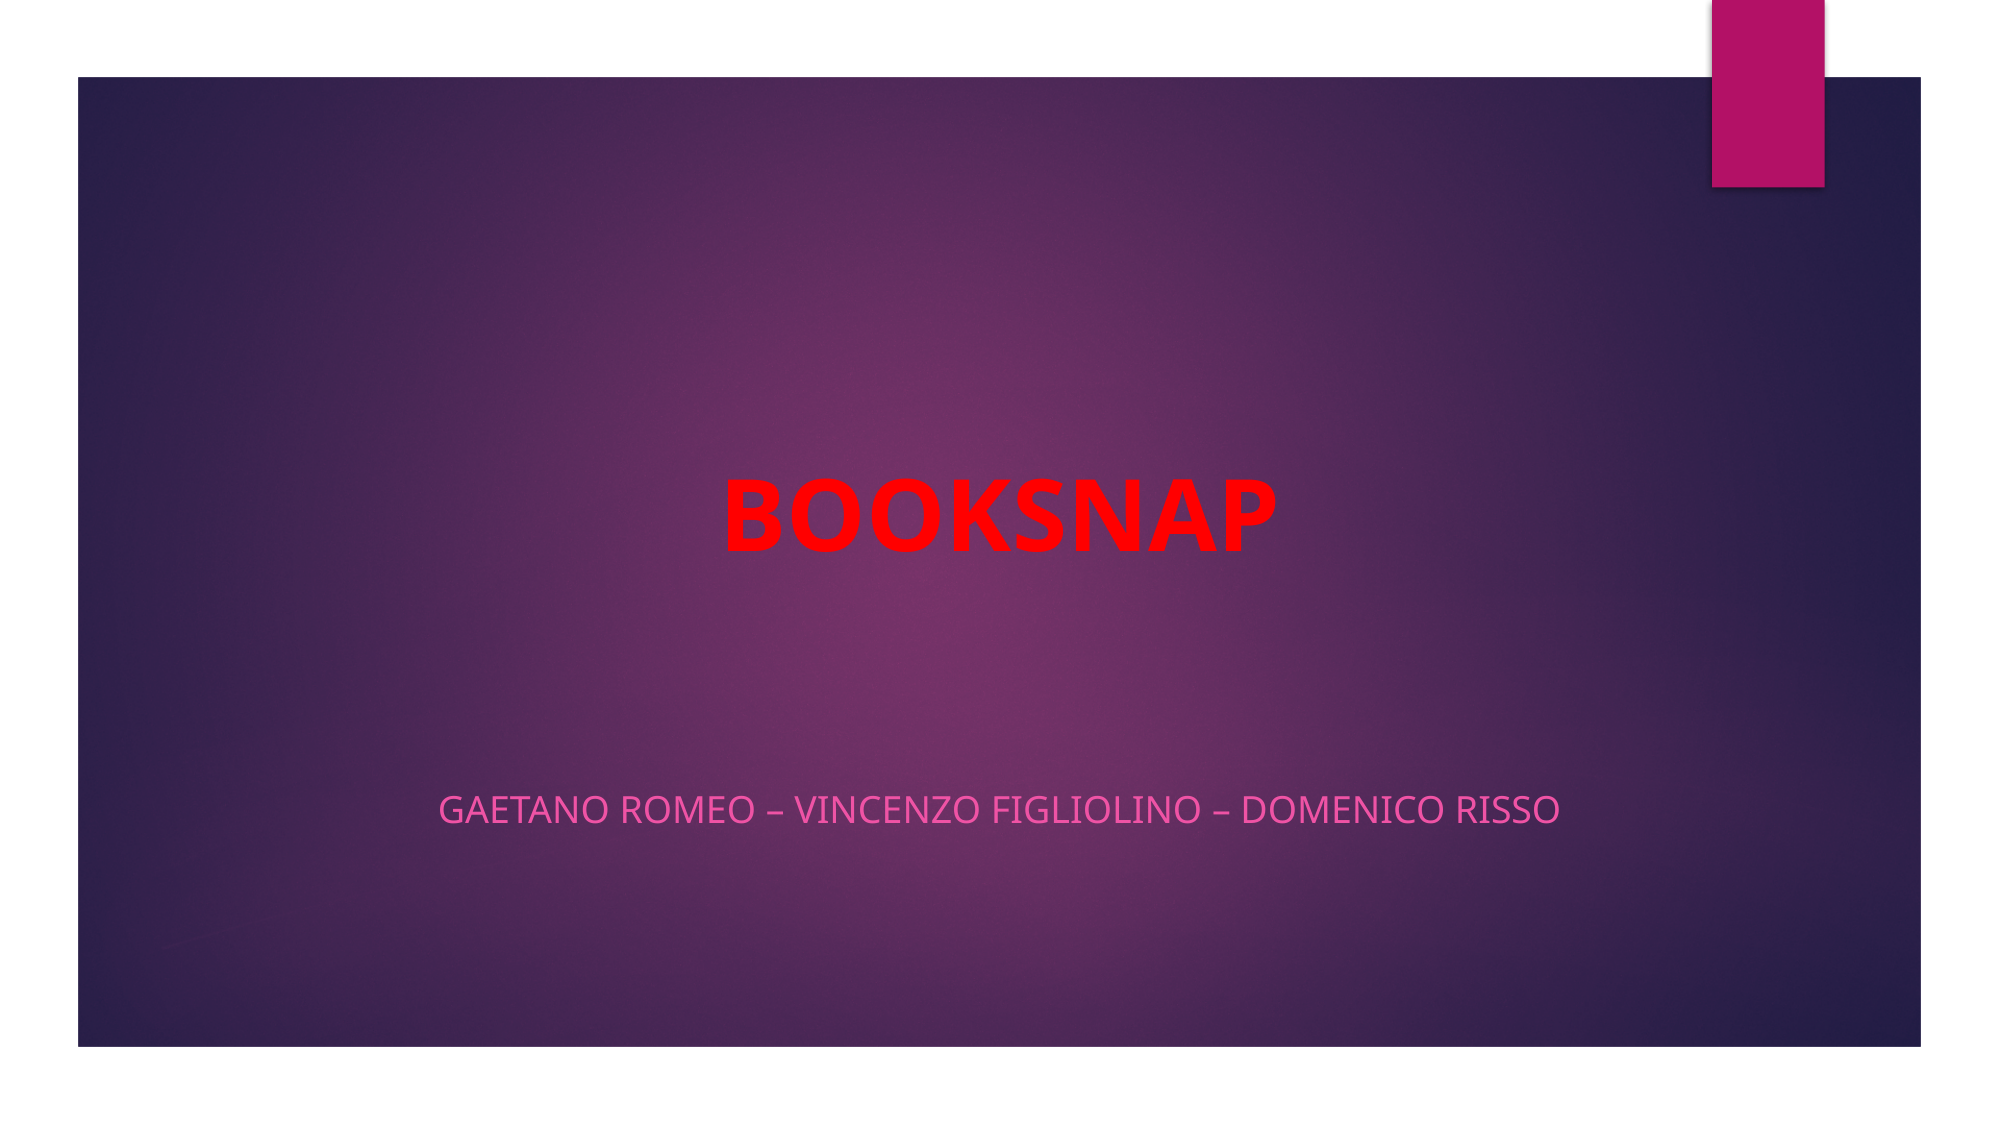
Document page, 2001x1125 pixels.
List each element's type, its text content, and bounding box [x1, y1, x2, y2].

subtitle Gaetano Romeo – Vincenzo Figliolino – Domenico Risso [276, 778, 1724, 920]
title BOOKSNAP [249, 443, 1750, 580]
